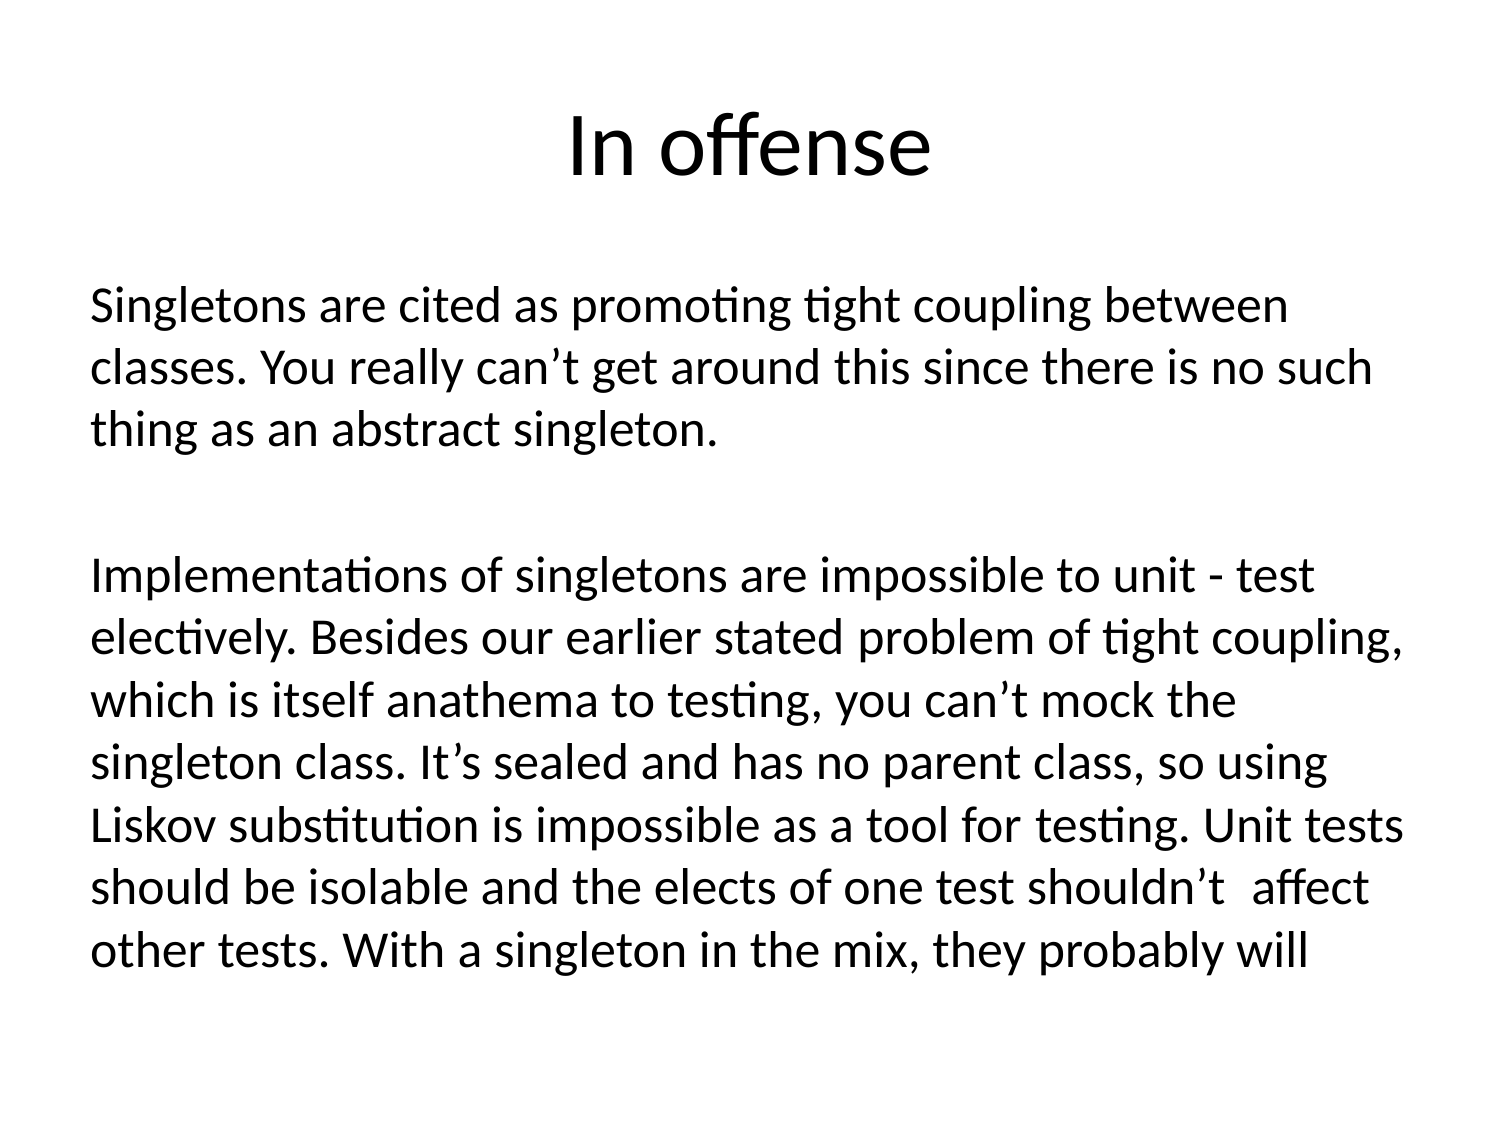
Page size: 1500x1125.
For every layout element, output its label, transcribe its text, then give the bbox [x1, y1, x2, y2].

title In offense [75, 45, 1425, 233]
list Singletons are cited as promoting tight coupling between classes. You really can’t get around this since there is no such thing as an abstract singleton. Implementations of singletons are impossible to unit - test electively. Besides our earlier stated problem of tight coupling, which is itself anathema to testing, you can’t mock the singleton class. It’s sealed and has no parent class, so using Liskov substitution is impossible as a tool for testing. Unit tests should be isolable and the elects of one test shouldn’t affect other tests. With a singleton in the mix, they probably will [75, 262, 1425, 1005]
